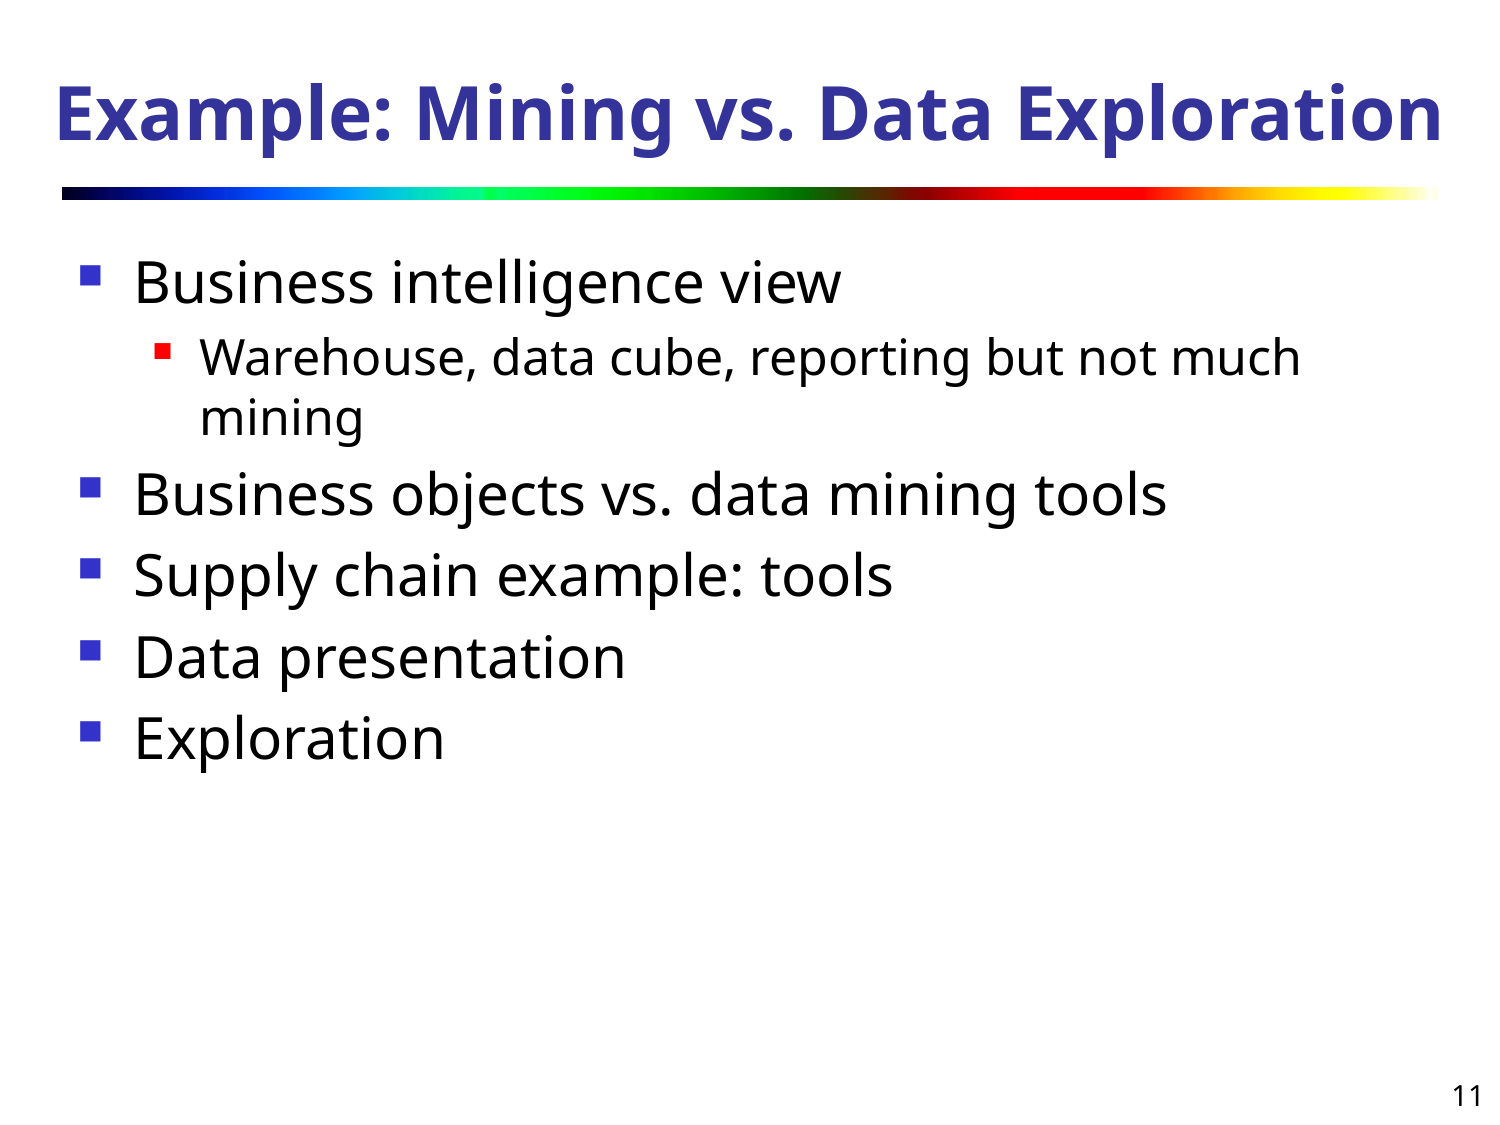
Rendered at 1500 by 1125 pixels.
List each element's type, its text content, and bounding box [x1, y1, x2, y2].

list Business intelligence view Warehouse, data cube, reporting but not much mining Business objects vs. data mining tools Supply chain example: tools Data presentation Exploration [62, 237, 1450, 1075]
title Example: Mining vs. Data Exploration [0, 37, 1500, 163]
picture [382, 187, 1438, 200]
picture [62, 187, 355, 200]
slide_number 11 [1187, 1049, 1500, 1125]
